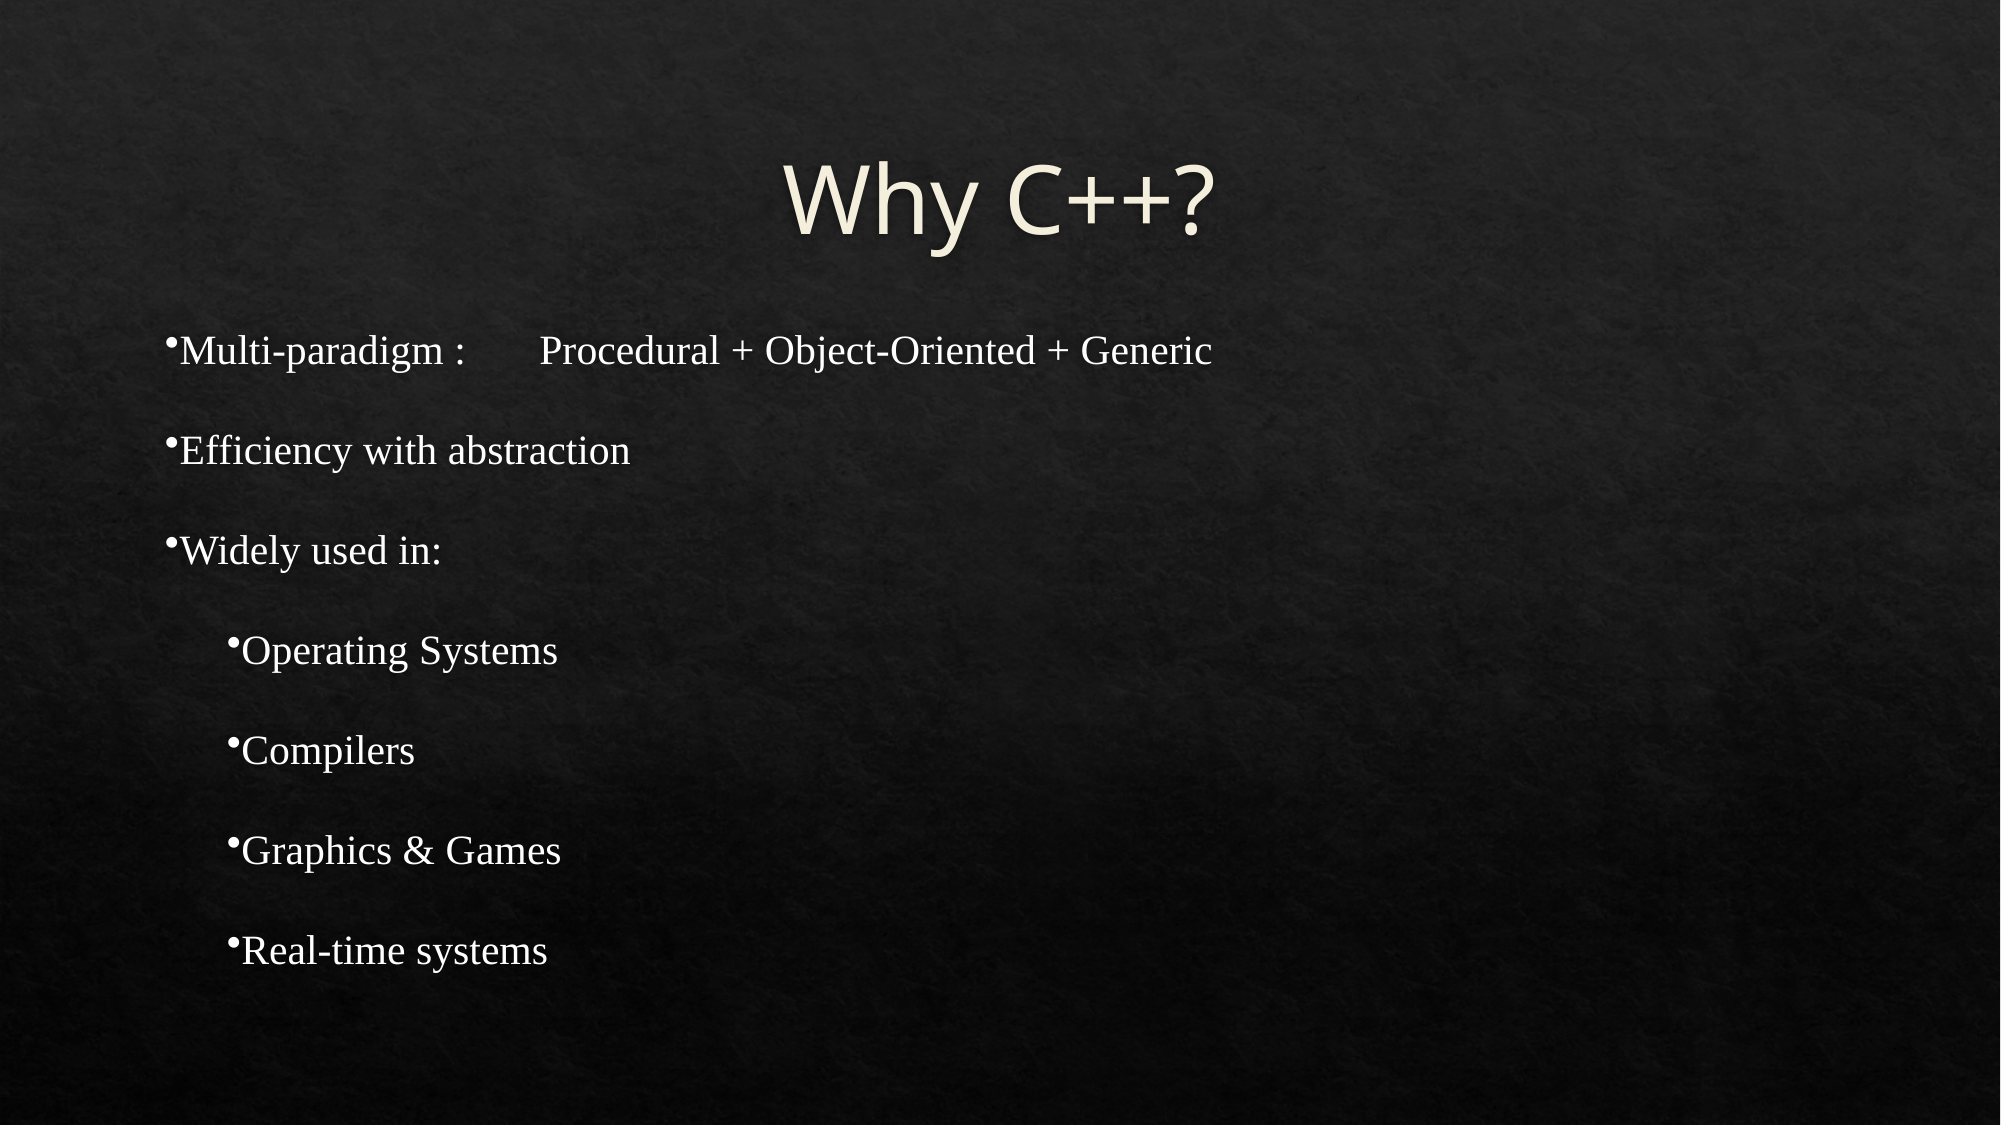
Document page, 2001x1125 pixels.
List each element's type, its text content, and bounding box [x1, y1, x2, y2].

list Multi-paradigm : Procedural + Object-Oriented + Generic Efficiency with abstraction Widely used in: Operating Systems Compilers Graphics & Games Real-time systems [149, 265, 1860, 1026]
title Why C++? [149, 99, 1849, 260]
